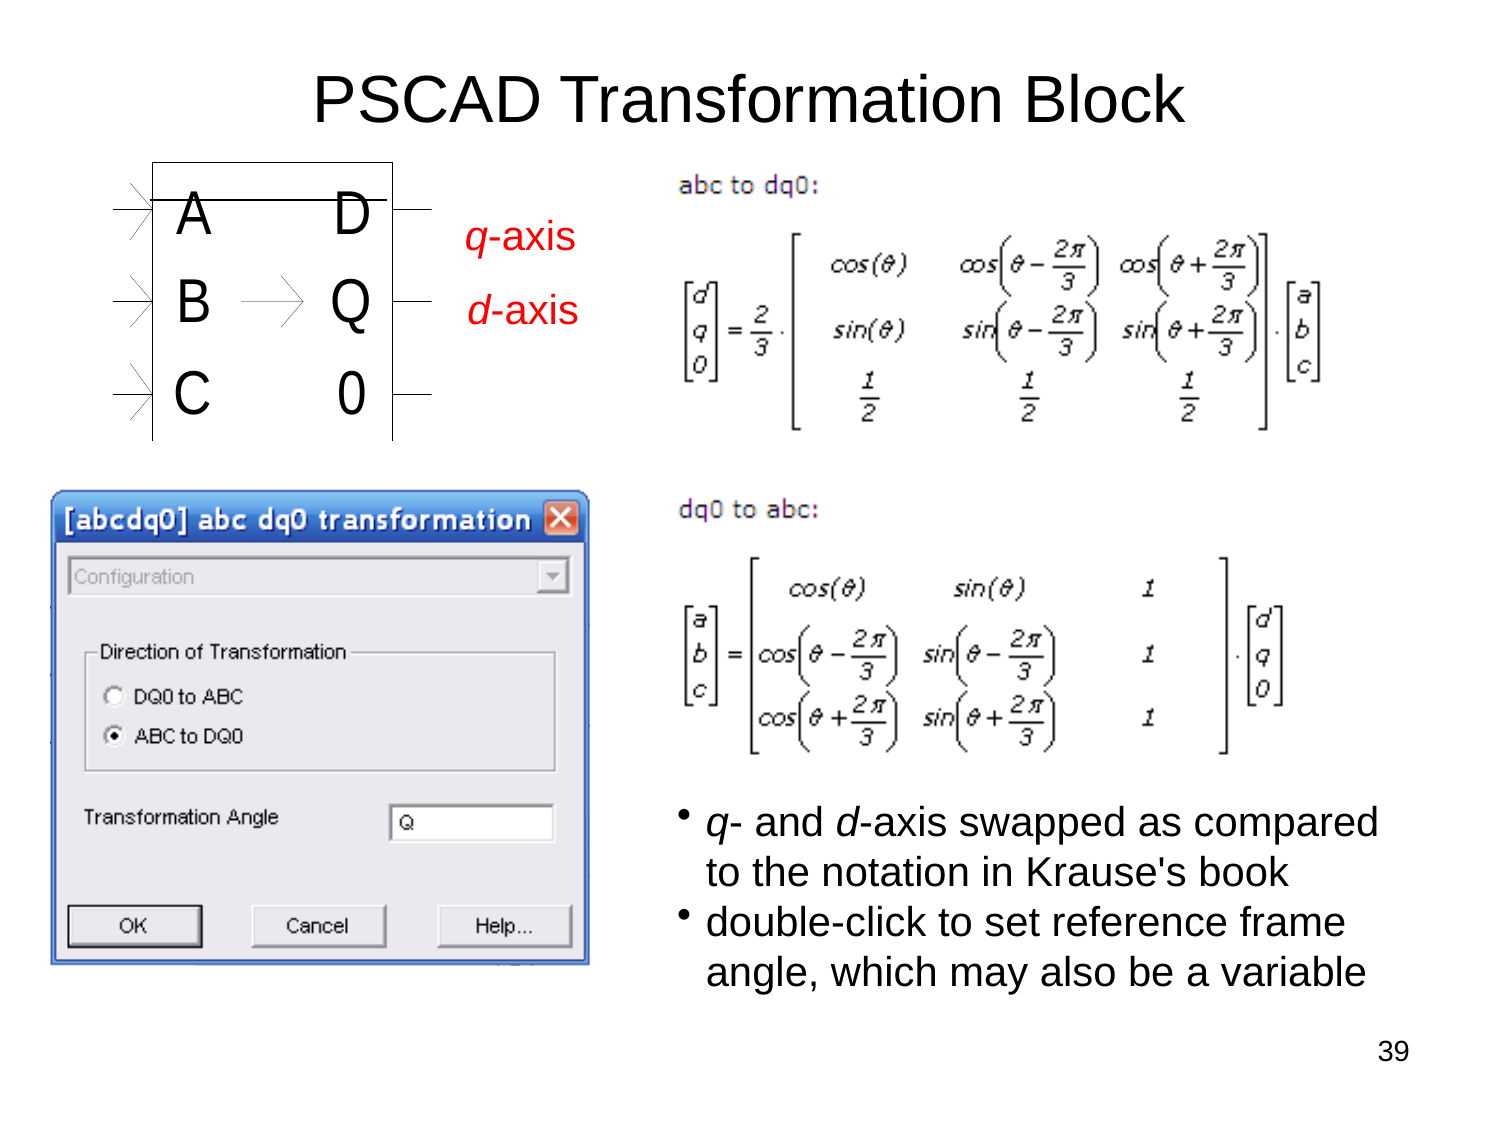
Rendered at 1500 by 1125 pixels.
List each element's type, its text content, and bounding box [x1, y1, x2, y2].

picture [112, 162, 432, 441]
title PSCAD Transformation Block [74, 37, 1426, 156]
text_box d-axis [452, 275, 594, 340]
picture [662, 162, 1330, 775]
text_box q-axis [449, 201, 592, 267]
picture [49, 487, 591, 966]
text_box q- and d-axis swapped as compared to the notation in Krause's book double-click to set reference frame angle, which may also be a variable [662, 787, 1425, 1003]
slide_number 39 [1074, 1024, 1426, 1103]
